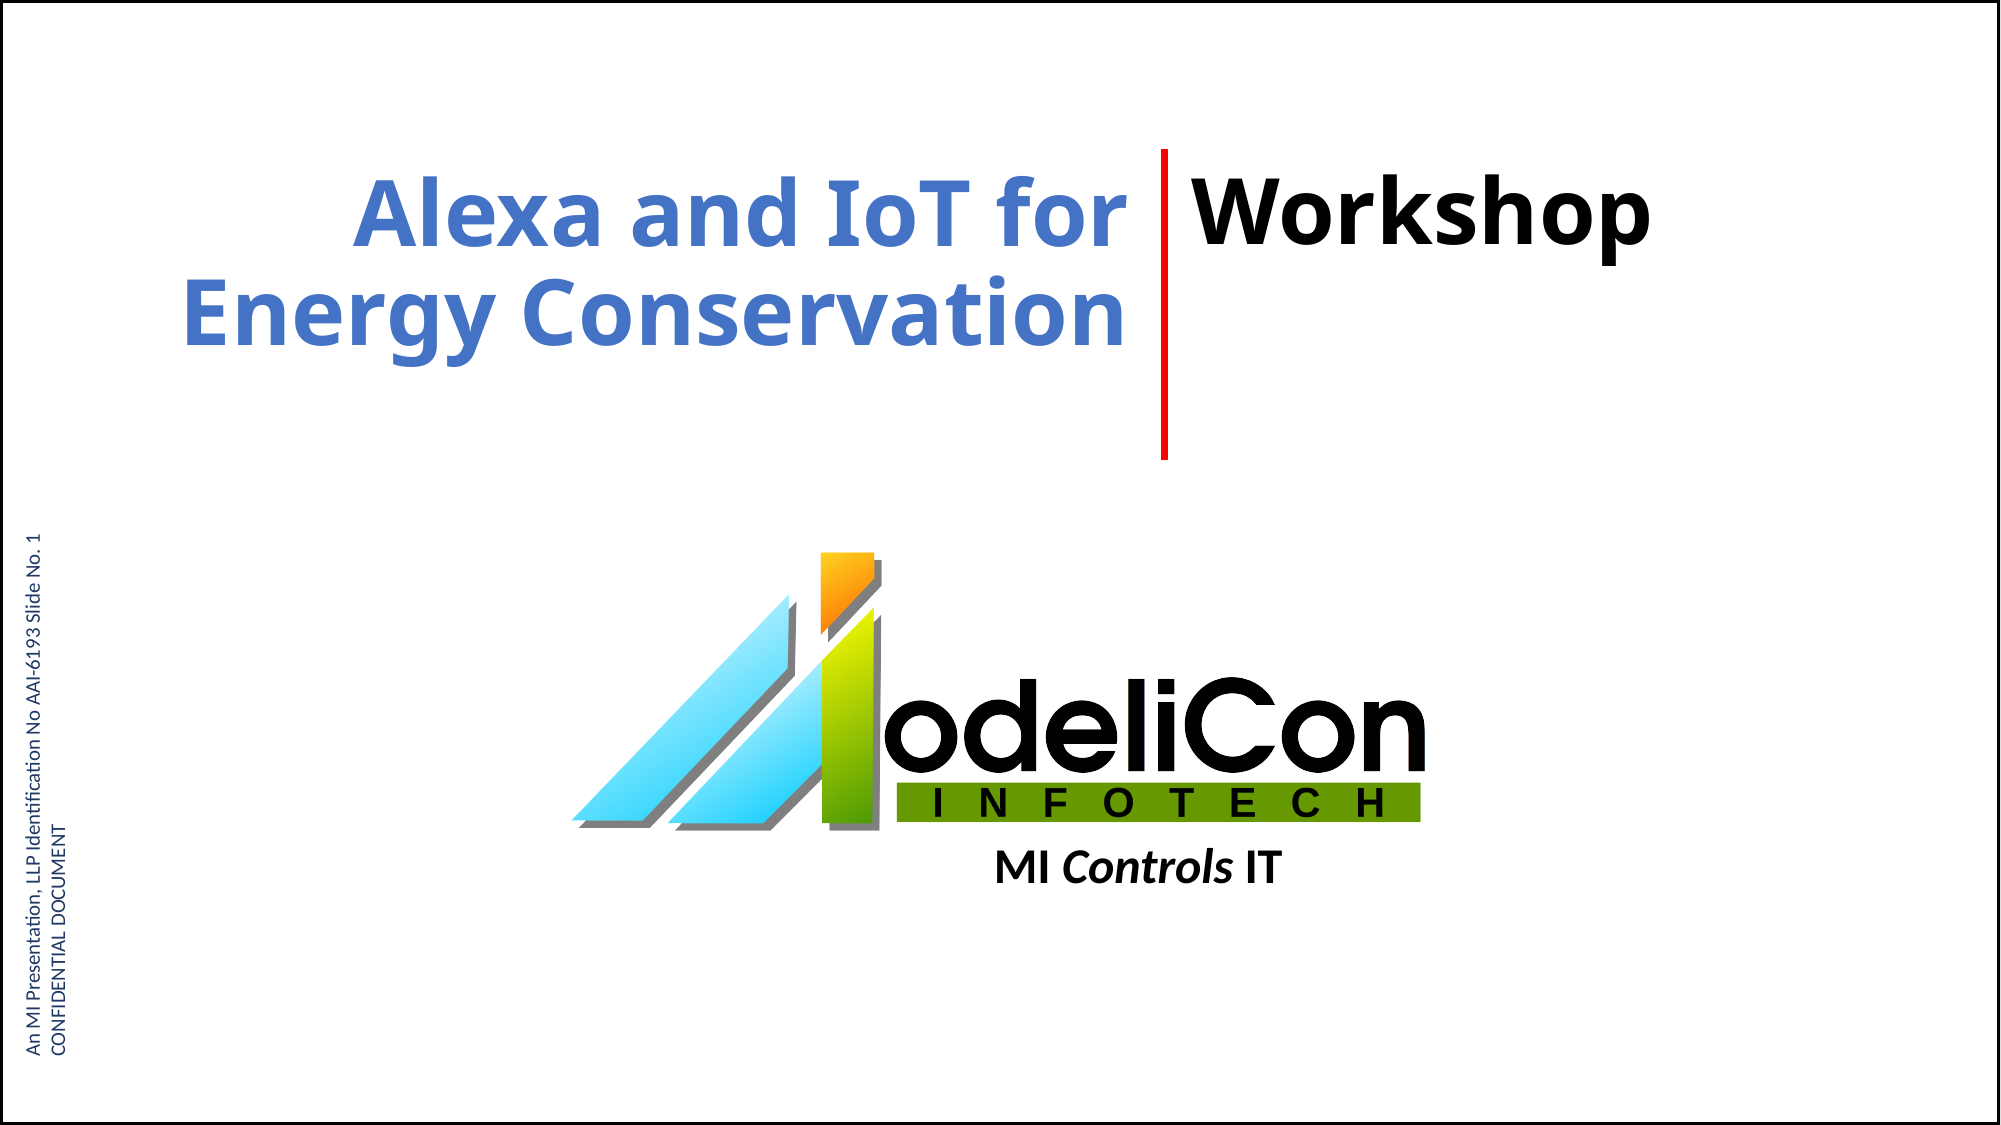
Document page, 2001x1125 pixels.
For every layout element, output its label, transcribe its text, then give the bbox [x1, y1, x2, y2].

title Alexa and IoT for Energy Conservation [140, 160, 1145, 455]
picture [557, 537, 1443, 849]
text_box Workshop [1176, 158, 1682, 453]
